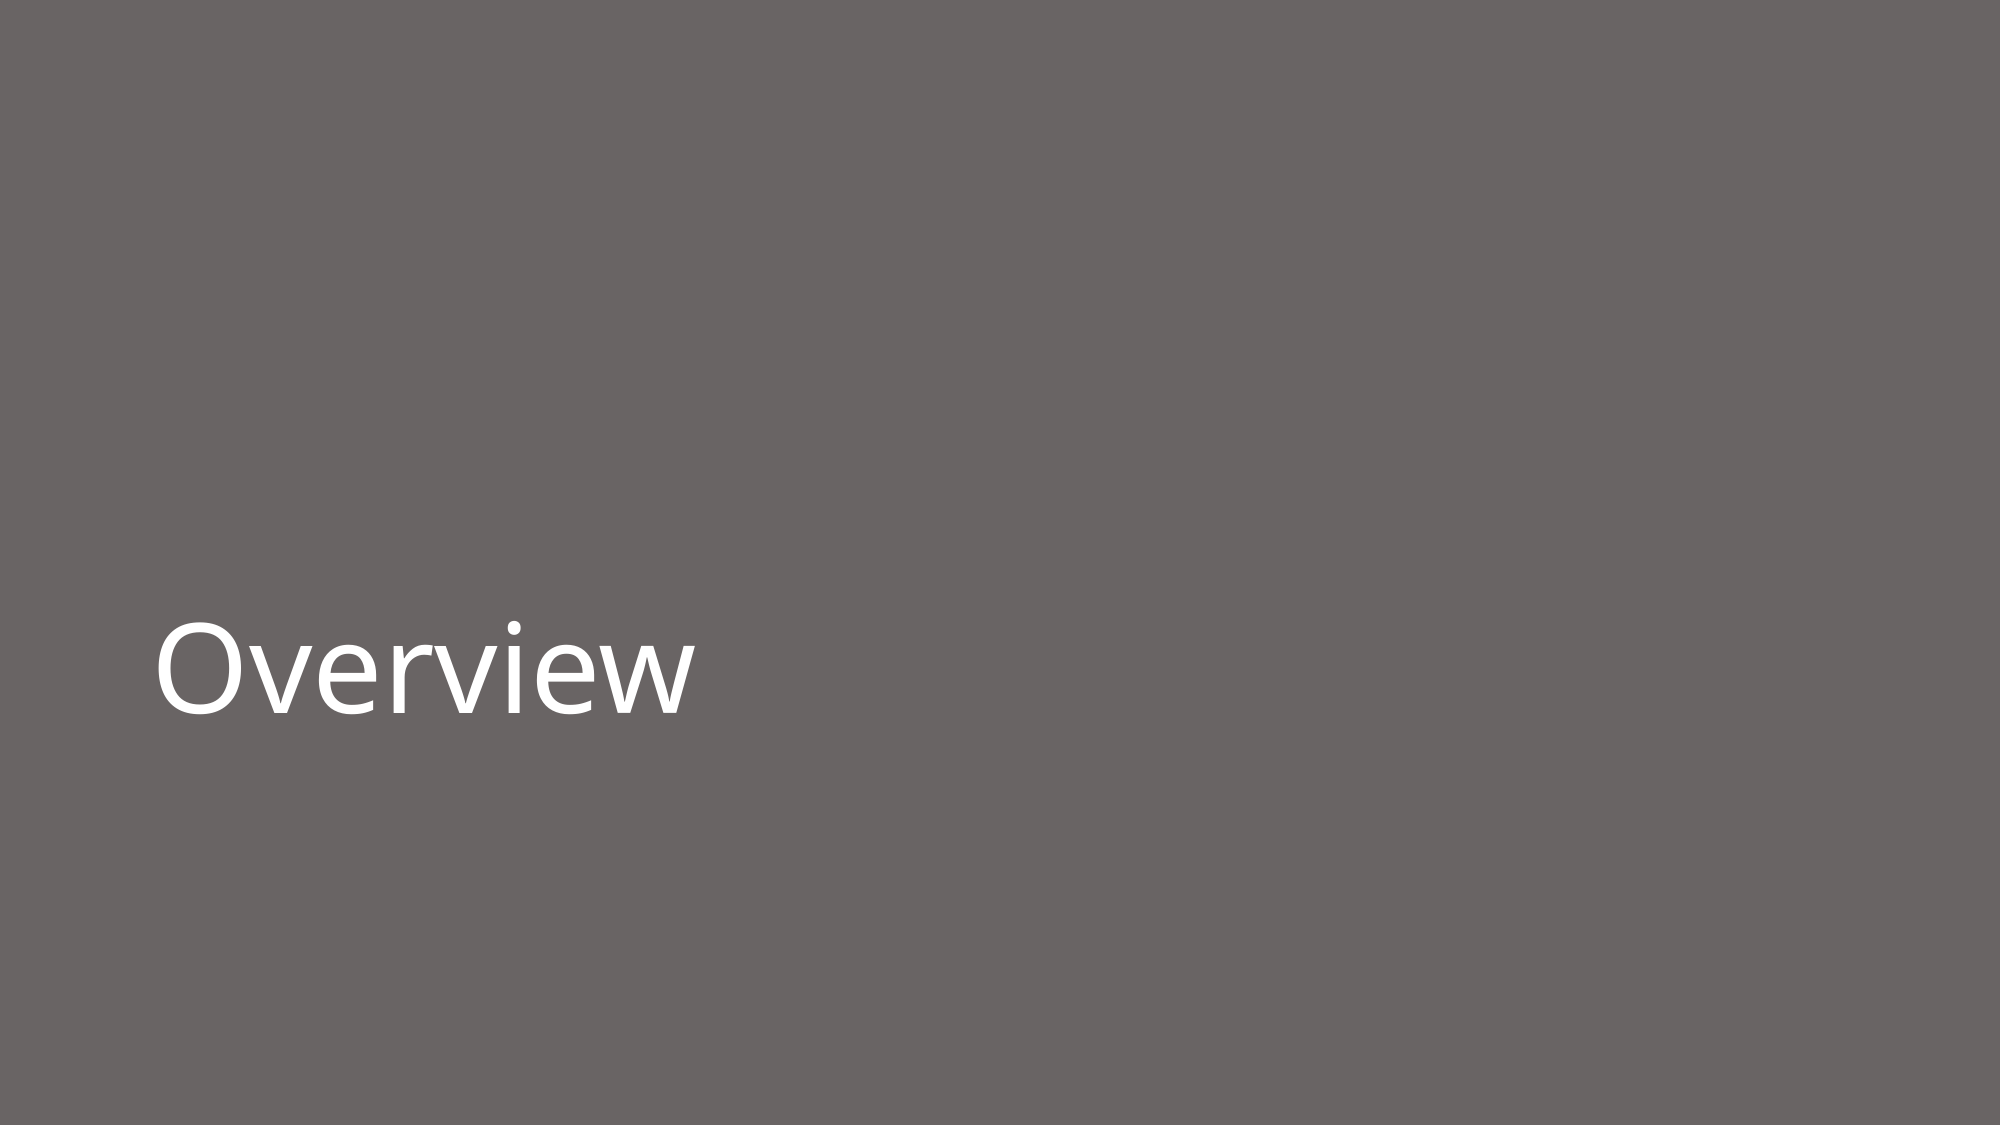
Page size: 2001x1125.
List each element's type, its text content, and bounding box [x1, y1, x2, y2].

title Overview [136, 280, 1862, 749]
